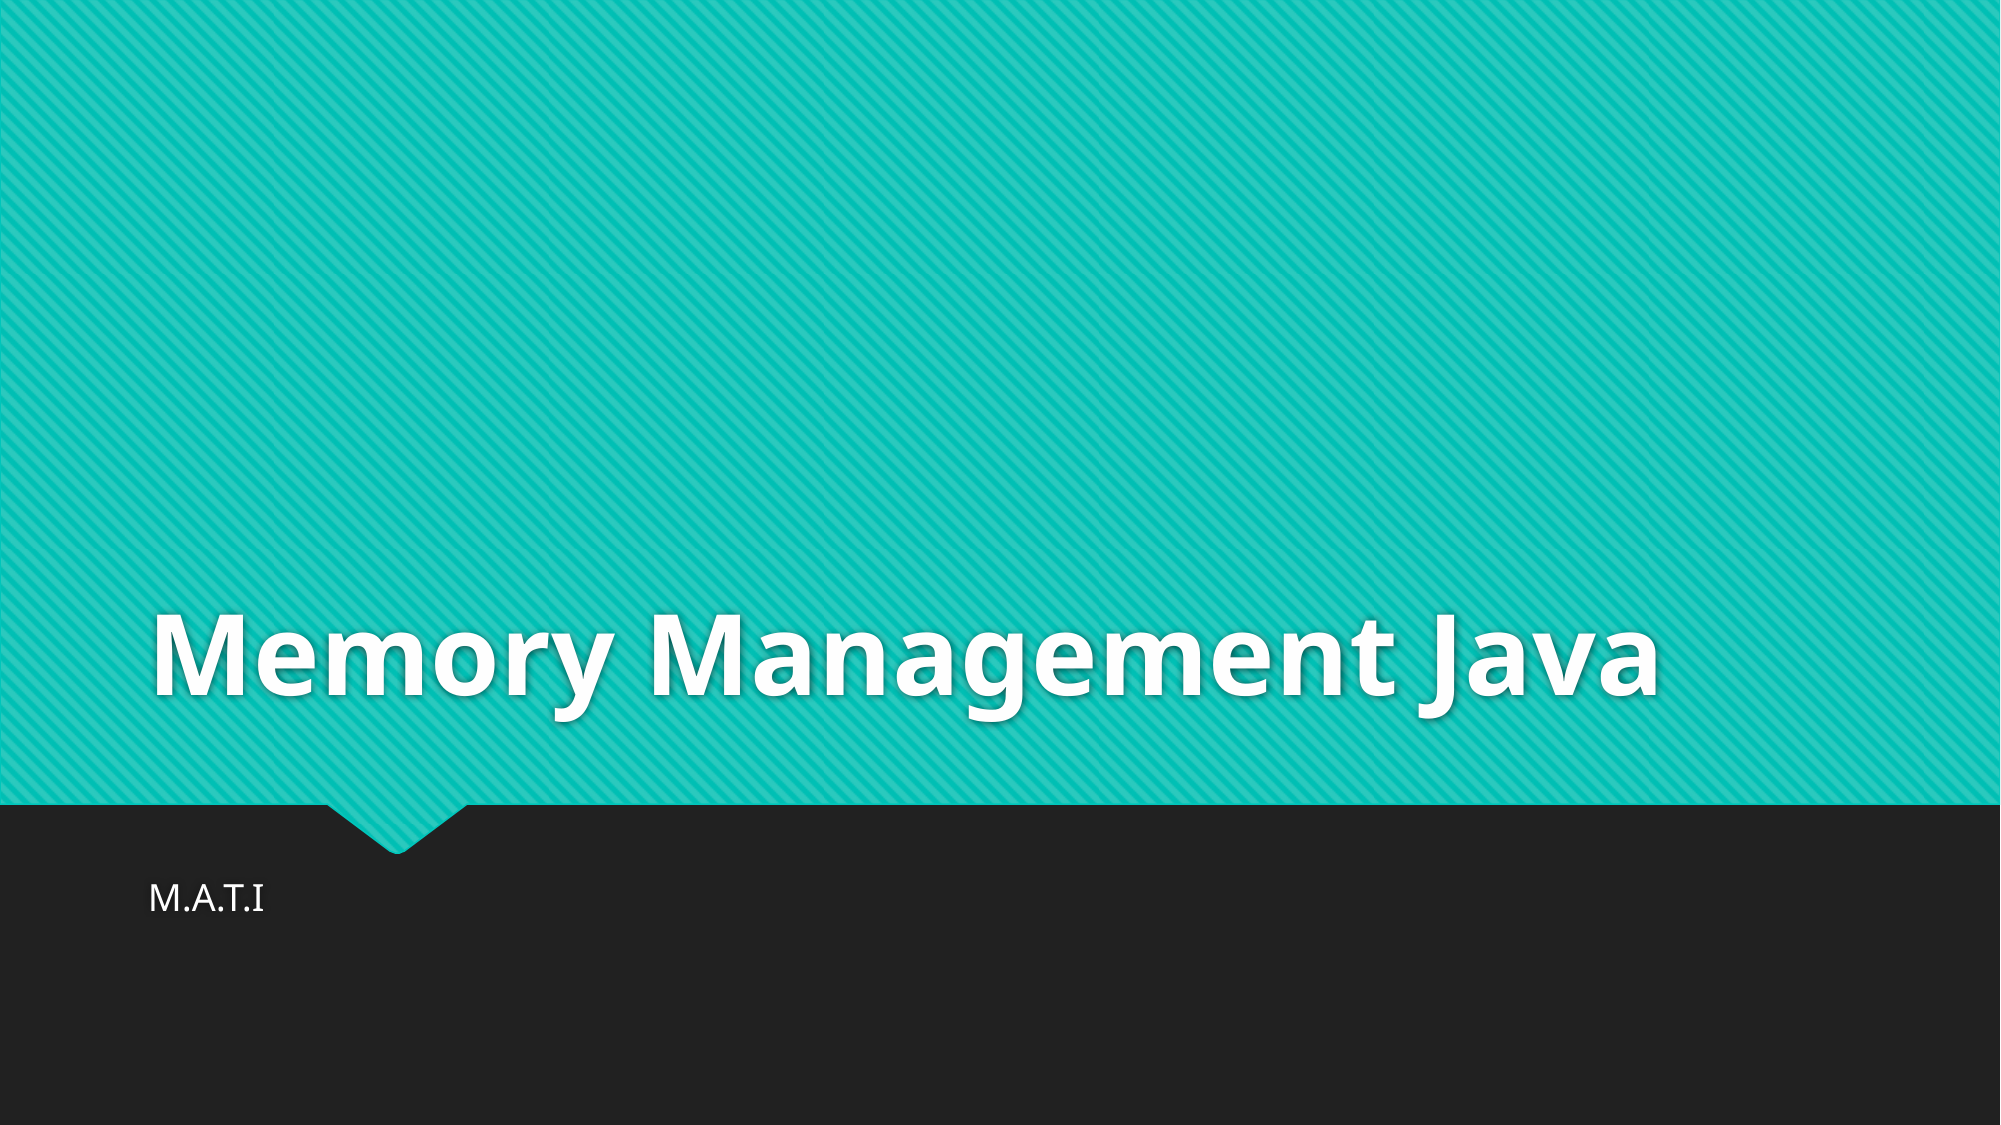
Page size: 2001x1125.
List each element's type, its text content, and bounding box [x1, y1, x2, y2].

subtitle M.A.T.I [132, 866, 1868, 938]
title Memory Management Java [132, 237, 1868, 726]
